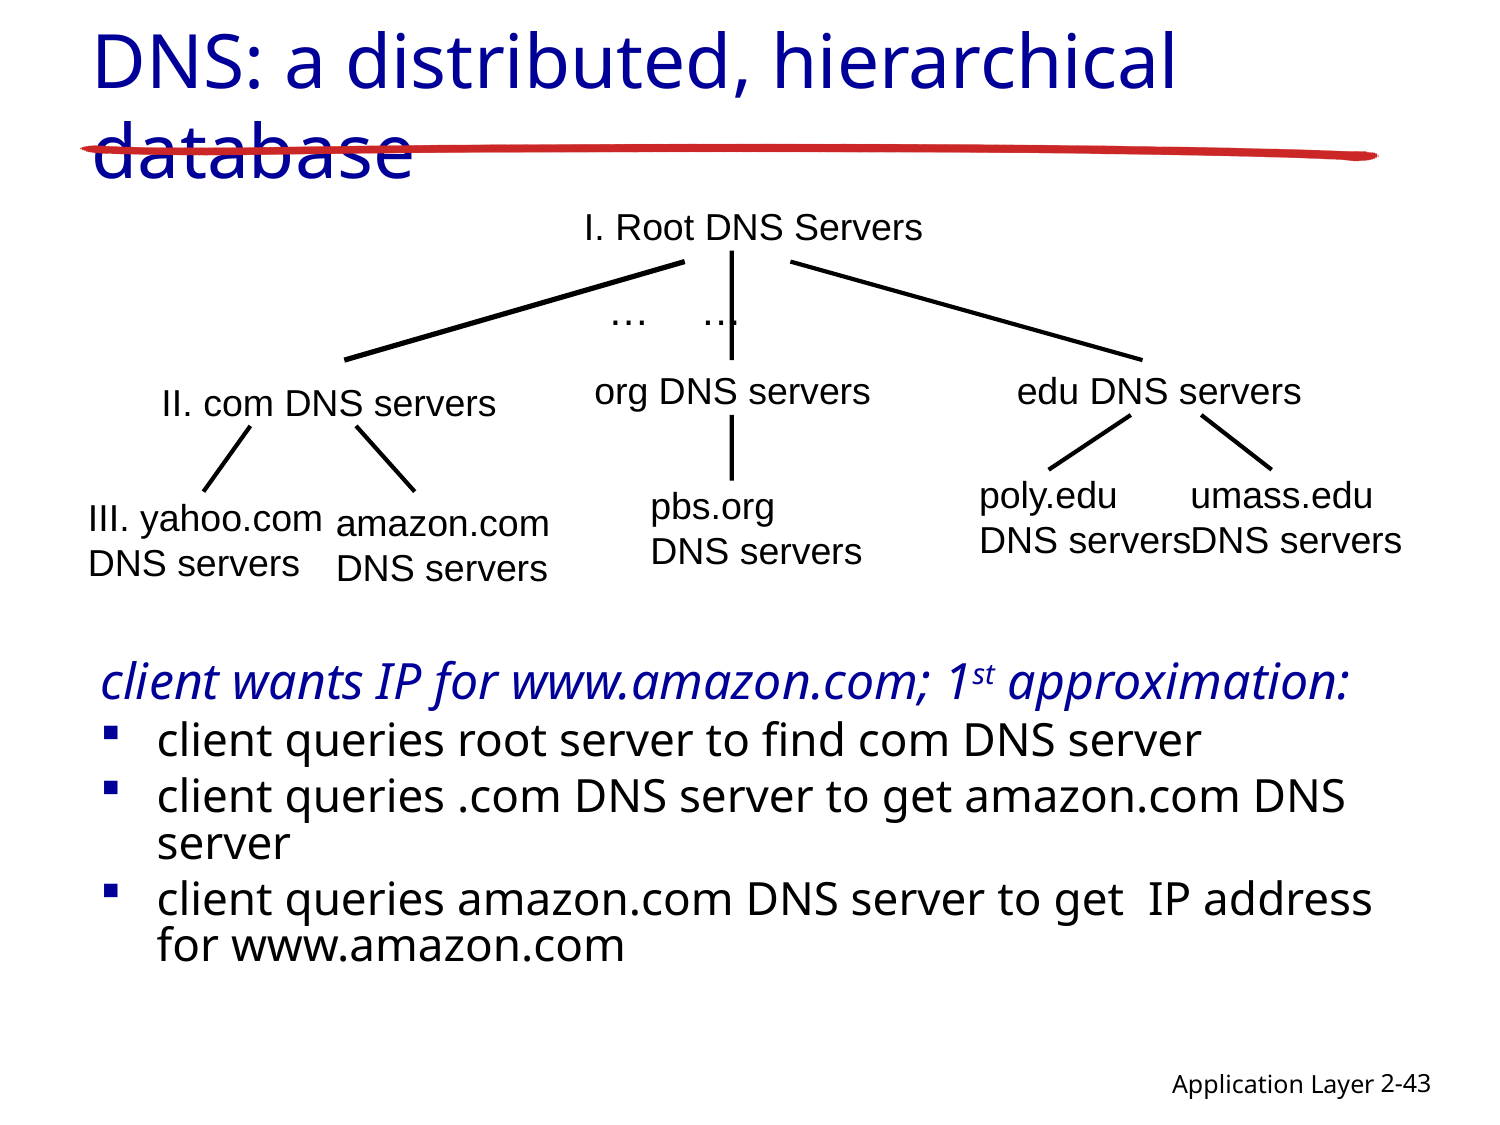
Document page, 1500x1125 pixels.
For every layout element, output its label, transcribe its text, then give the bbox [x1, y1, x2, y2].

title DNS: a distributed, hierarchical database [76, 26, 1393, 138]
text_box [71, 195, 1419, 598]
picture [74, 139, 1395, 166]
slide_number 2-43 [1365, 1059, 1477, 1106]
title DNS: a distributed, hierarchical database [76, 174, 1393, 181]
list client wants IP for www.amazon.com; 1st approximation: client queries root server to find com DNS server client queries .com DNS server to get amazon.com DNS server client queries amazon.com DNS server to get IP address for www.amazon.com [85, 651, 1426, 1002]
footer Application Layer [914, 1060, 1391, 1109]
